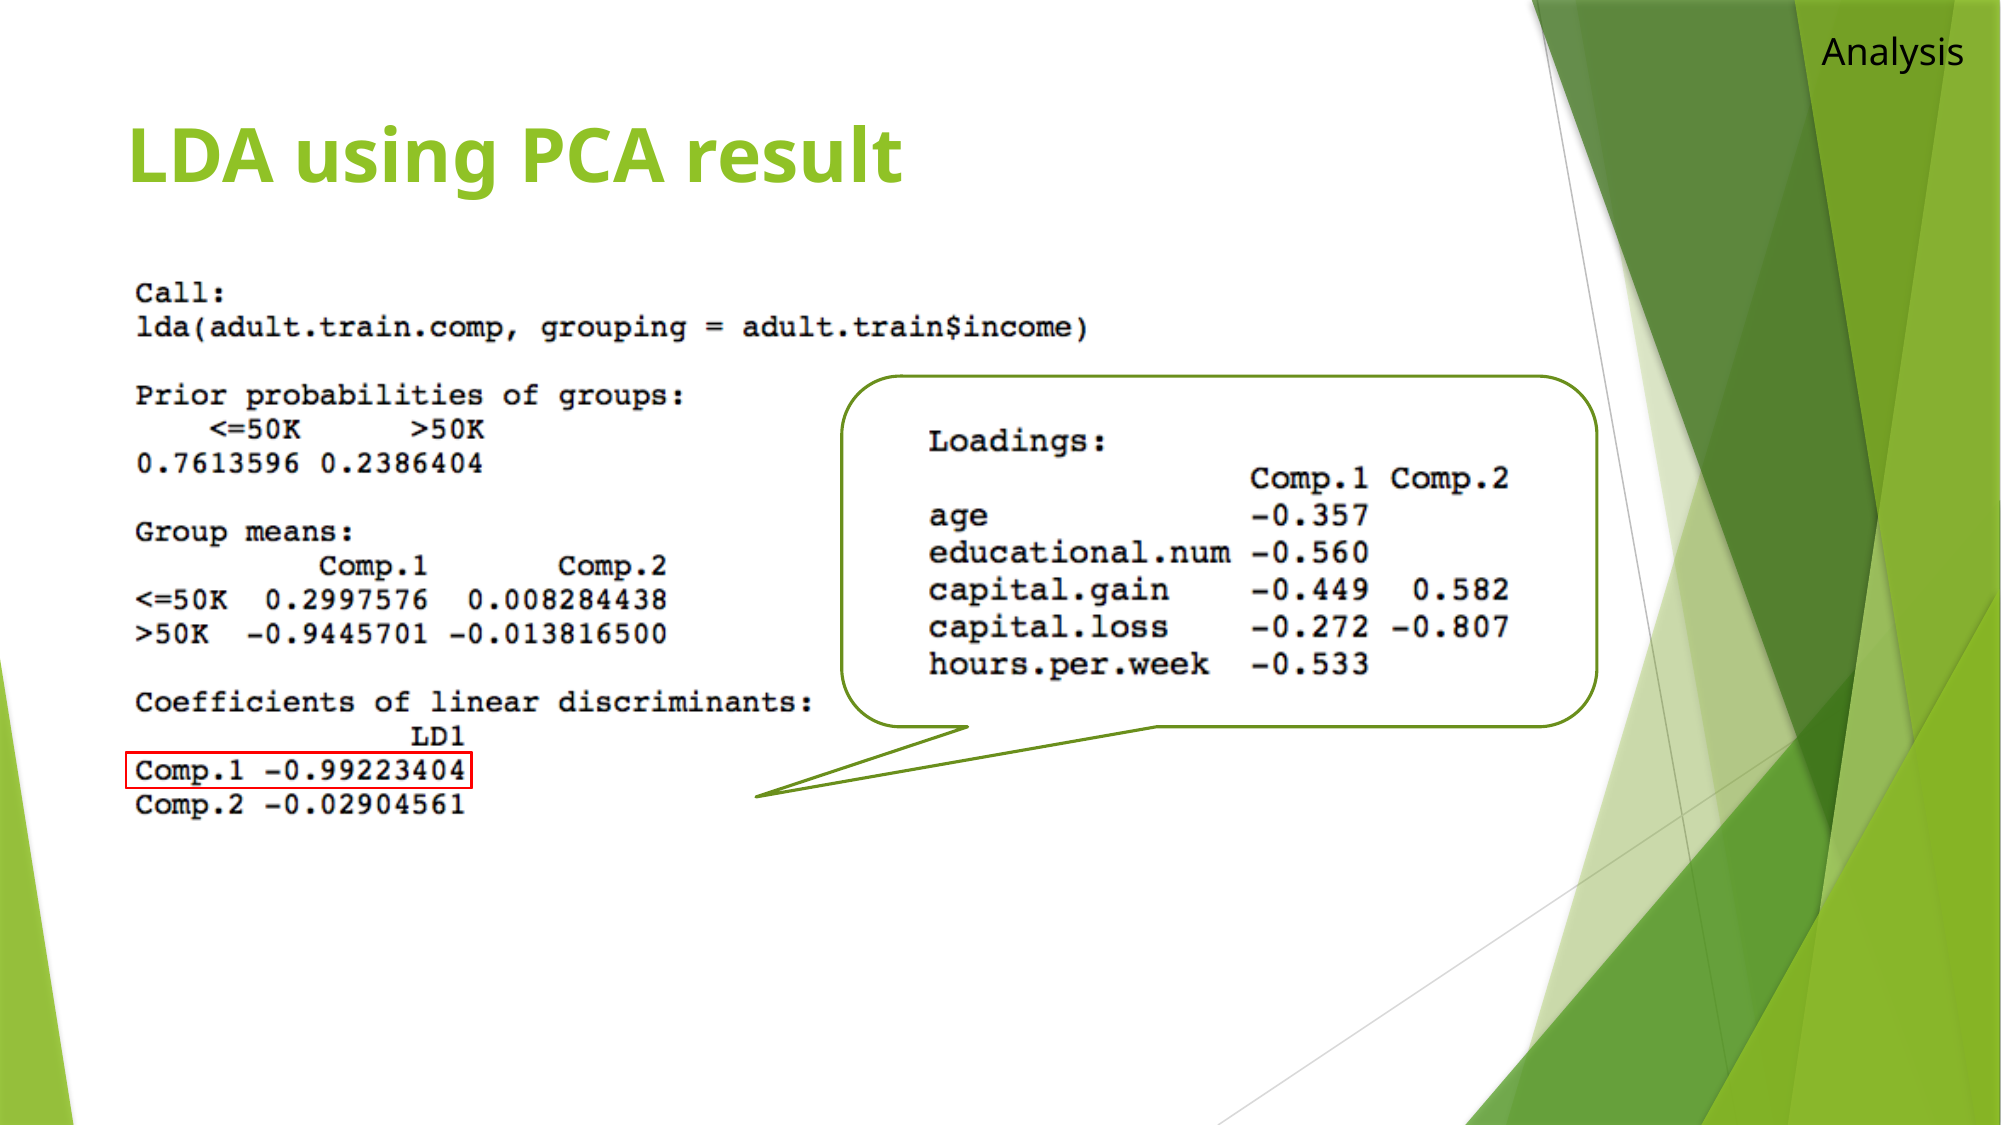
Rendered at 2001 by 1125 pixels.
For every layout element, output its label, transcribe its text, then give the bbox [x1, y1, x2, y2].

text_box Analysis [1806, 20, 1980, 81]
picture [110, 265, 1519, 838]
title LDA using PCA result [111, 99, 1522, 317]
text_box [1112, 374, 1599, 737]
